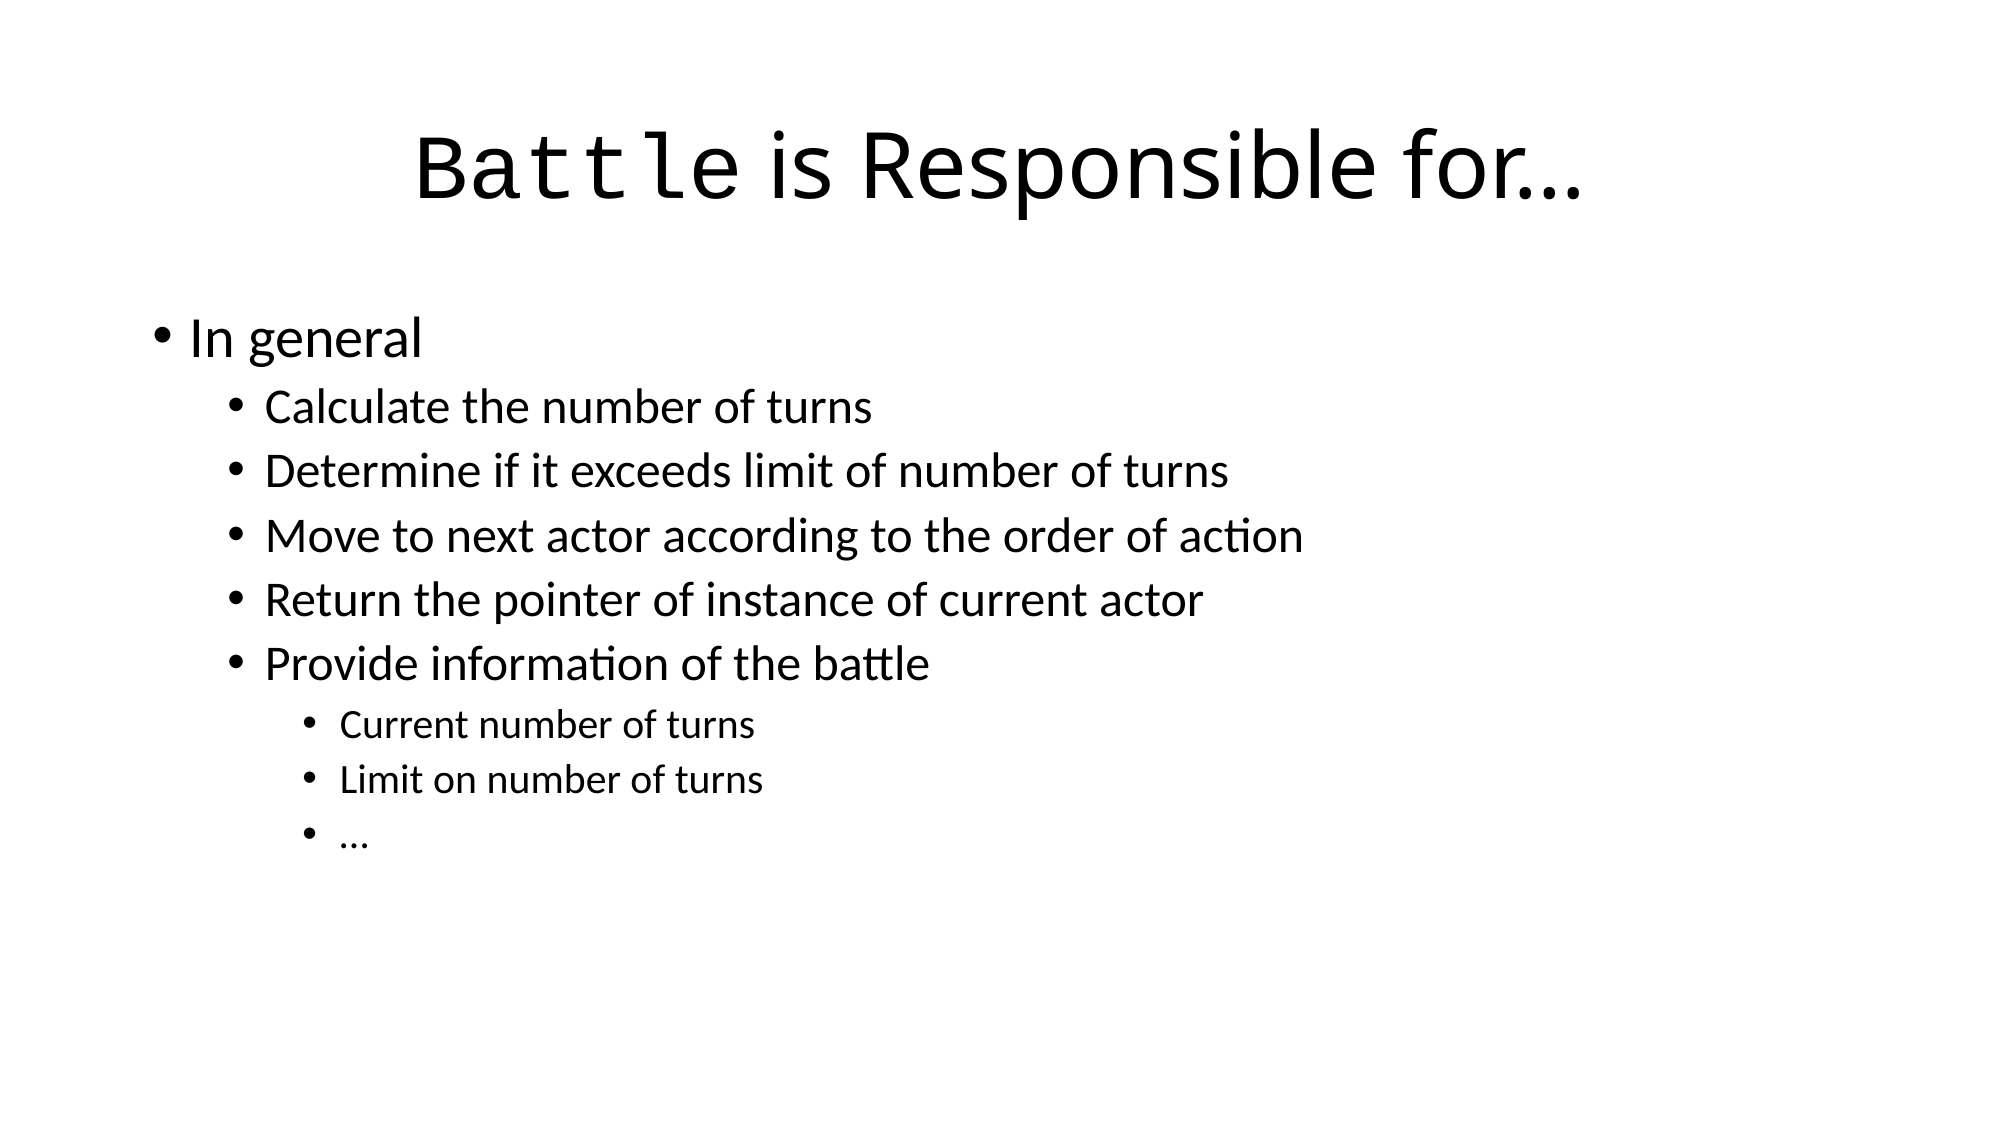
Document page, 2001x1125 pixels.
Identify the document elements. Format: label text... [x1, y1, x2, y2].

title Battle is Responsible for… [137, 59, 1863, 278]
list In general Calculate the number of turns Determine if it exceeds limit of number of turns Move to next actor according to the order of action Return the pointer of instance of current actor Provide information of the battle Current number of turns Limit on number of turns … [137, 299, 1863, 1086]
